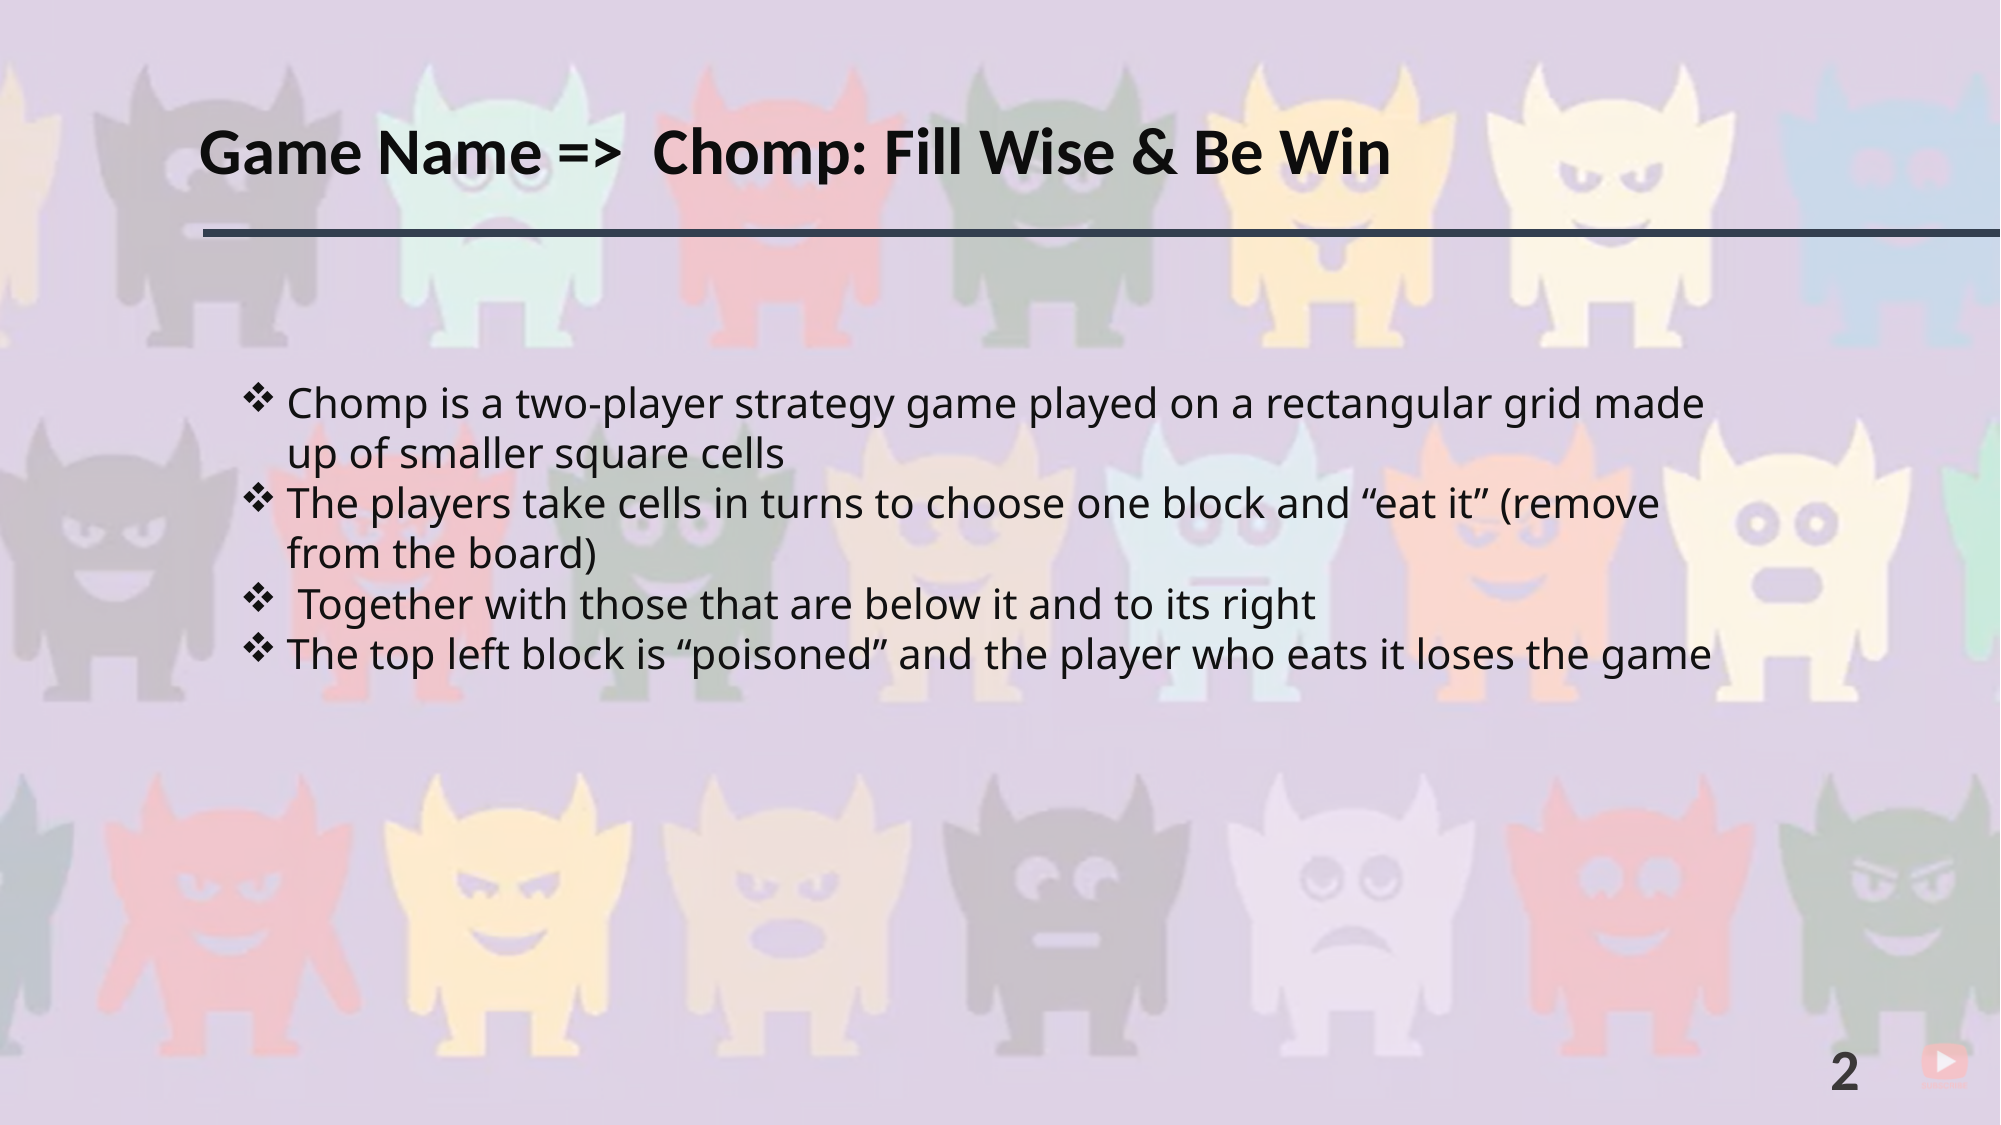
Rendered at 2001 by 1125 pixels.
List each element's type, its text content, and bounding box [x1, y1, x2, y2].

text_box Game Name => Chomp: Fill Wise & Be Win [184, 100, 1652, 195]
text_box Chomp is a two-player strategy game played on a rectangular grid made up of smaller square cells The players take cells in turns to choose one block and “eat it” (remove from the board) Together with those that are below it and to its right The top left block is “poisoned” and the player who eats it loses the game [225, 369, 1775, 685]
slide_number 2 [1741, 1026, 1875, 1109]
